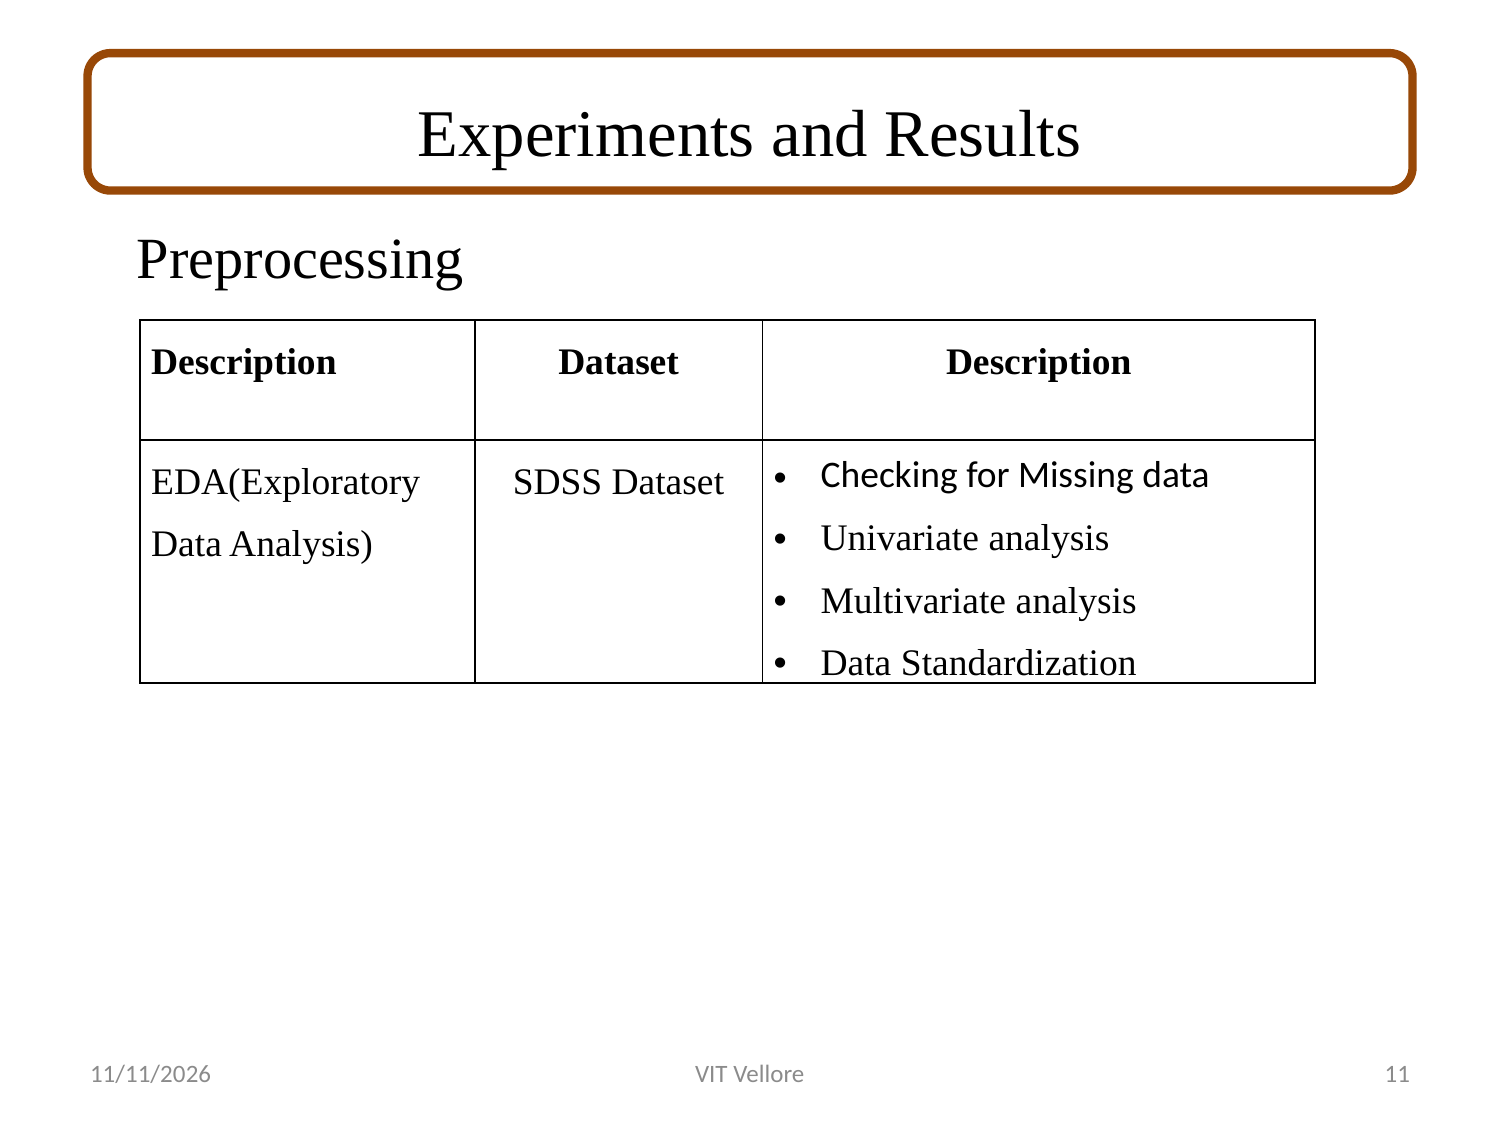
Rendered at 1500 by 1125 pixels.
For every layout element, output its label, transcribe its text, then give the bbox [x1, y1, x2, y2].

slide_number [75, 1042, 425, 1103]
table_header Description [763, 321, 1314, 439]
table_header Dataset [476, 321, 762, 439]
footer VIT Vellore [512, 1042, 988, 1103]
table_header Description [141, 321, 474, 439]
table_cell Checking for Missing data Univariate analysis Multivariate analysis Data Standardization [763, 441, 1314, 682]
table_cell SDSS Dataset [476, 441, 762, 682]
table_cell EDA(Exploratory Data Analysis) [141, 441, 474, 682]
slide_number 11 [1074, 1042, 1425, 1103]
title Experiments and Results [75, 35, 1425, 224]
list Preprocessing [121, 212, 525, 286]
text_box [85, 50, 1415, 193]
